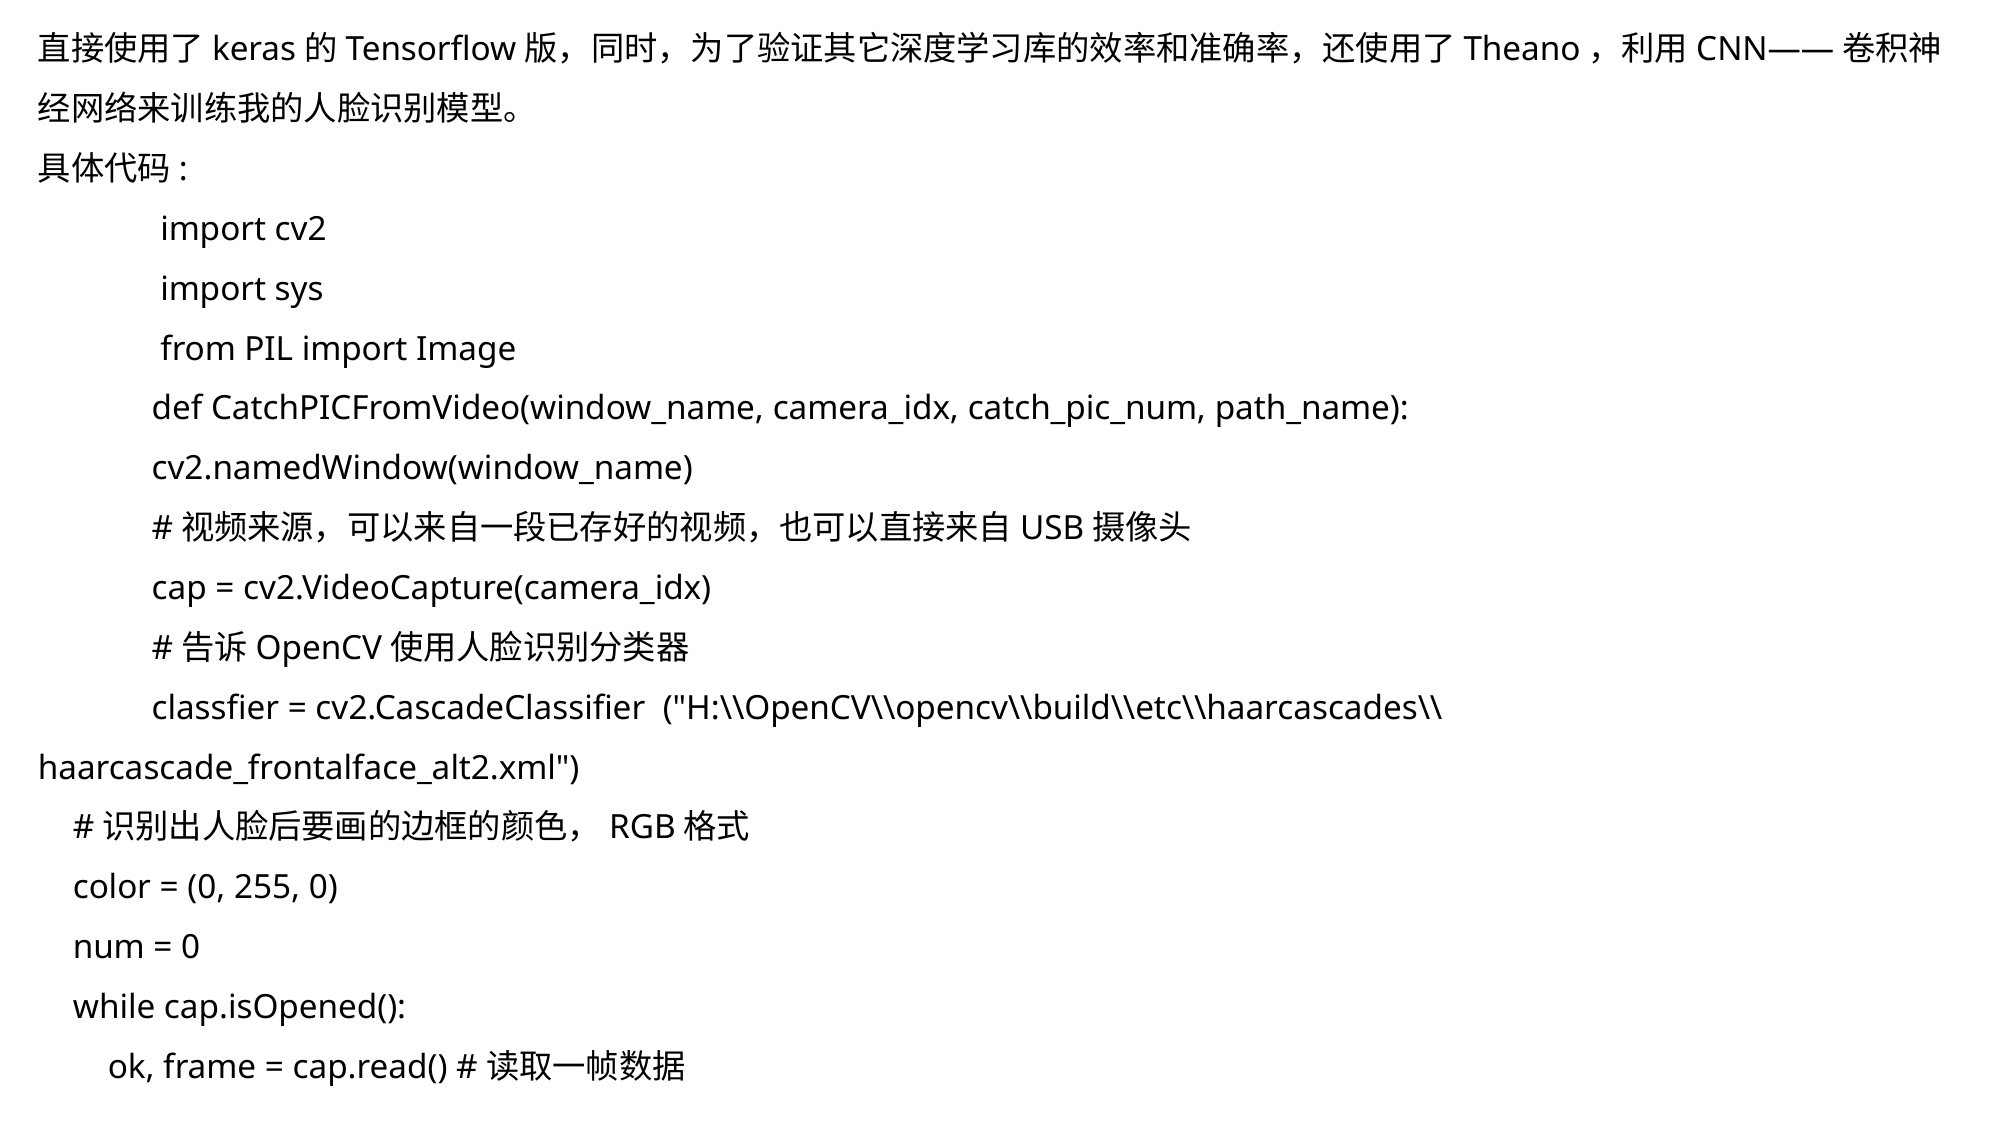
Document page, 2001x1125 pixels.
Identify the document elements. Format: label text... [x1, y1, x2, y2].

text_box 直接使用了keras的Tensorflow版，同时，为了验证其它深度学习库的效率和准确率，还使用了Theano，利用CNN——卷积神经网络来训练我的人脸识别模型。 具体代码: import cv2 import sys from PIL import Image def CatchPICFromVideo(window_name, camera_idx, catch_pic_num, path_name): cv2.namedWindow(window_name) #视频来源，可以来自一段已存好的视频，也可以直接来自USB摄像头 cap = cv2.VideoCapture(camera_idx) #告诉OpenCV使用人脸识别分类器 classfier = cv2.CascadeClassifier ("H:\\OpenCV\\opencv\\build\\etc\\haarcascades\\haarcascade_frontalface_alt2.xml") #识别出人脸后要画的边框的颜色，RGB格式 color = (0, 255, 0) num = 0 while cap.isOpened(): ok, frame = cap.read() #读取一帧数据 [23, 0, 1977, 1125]
